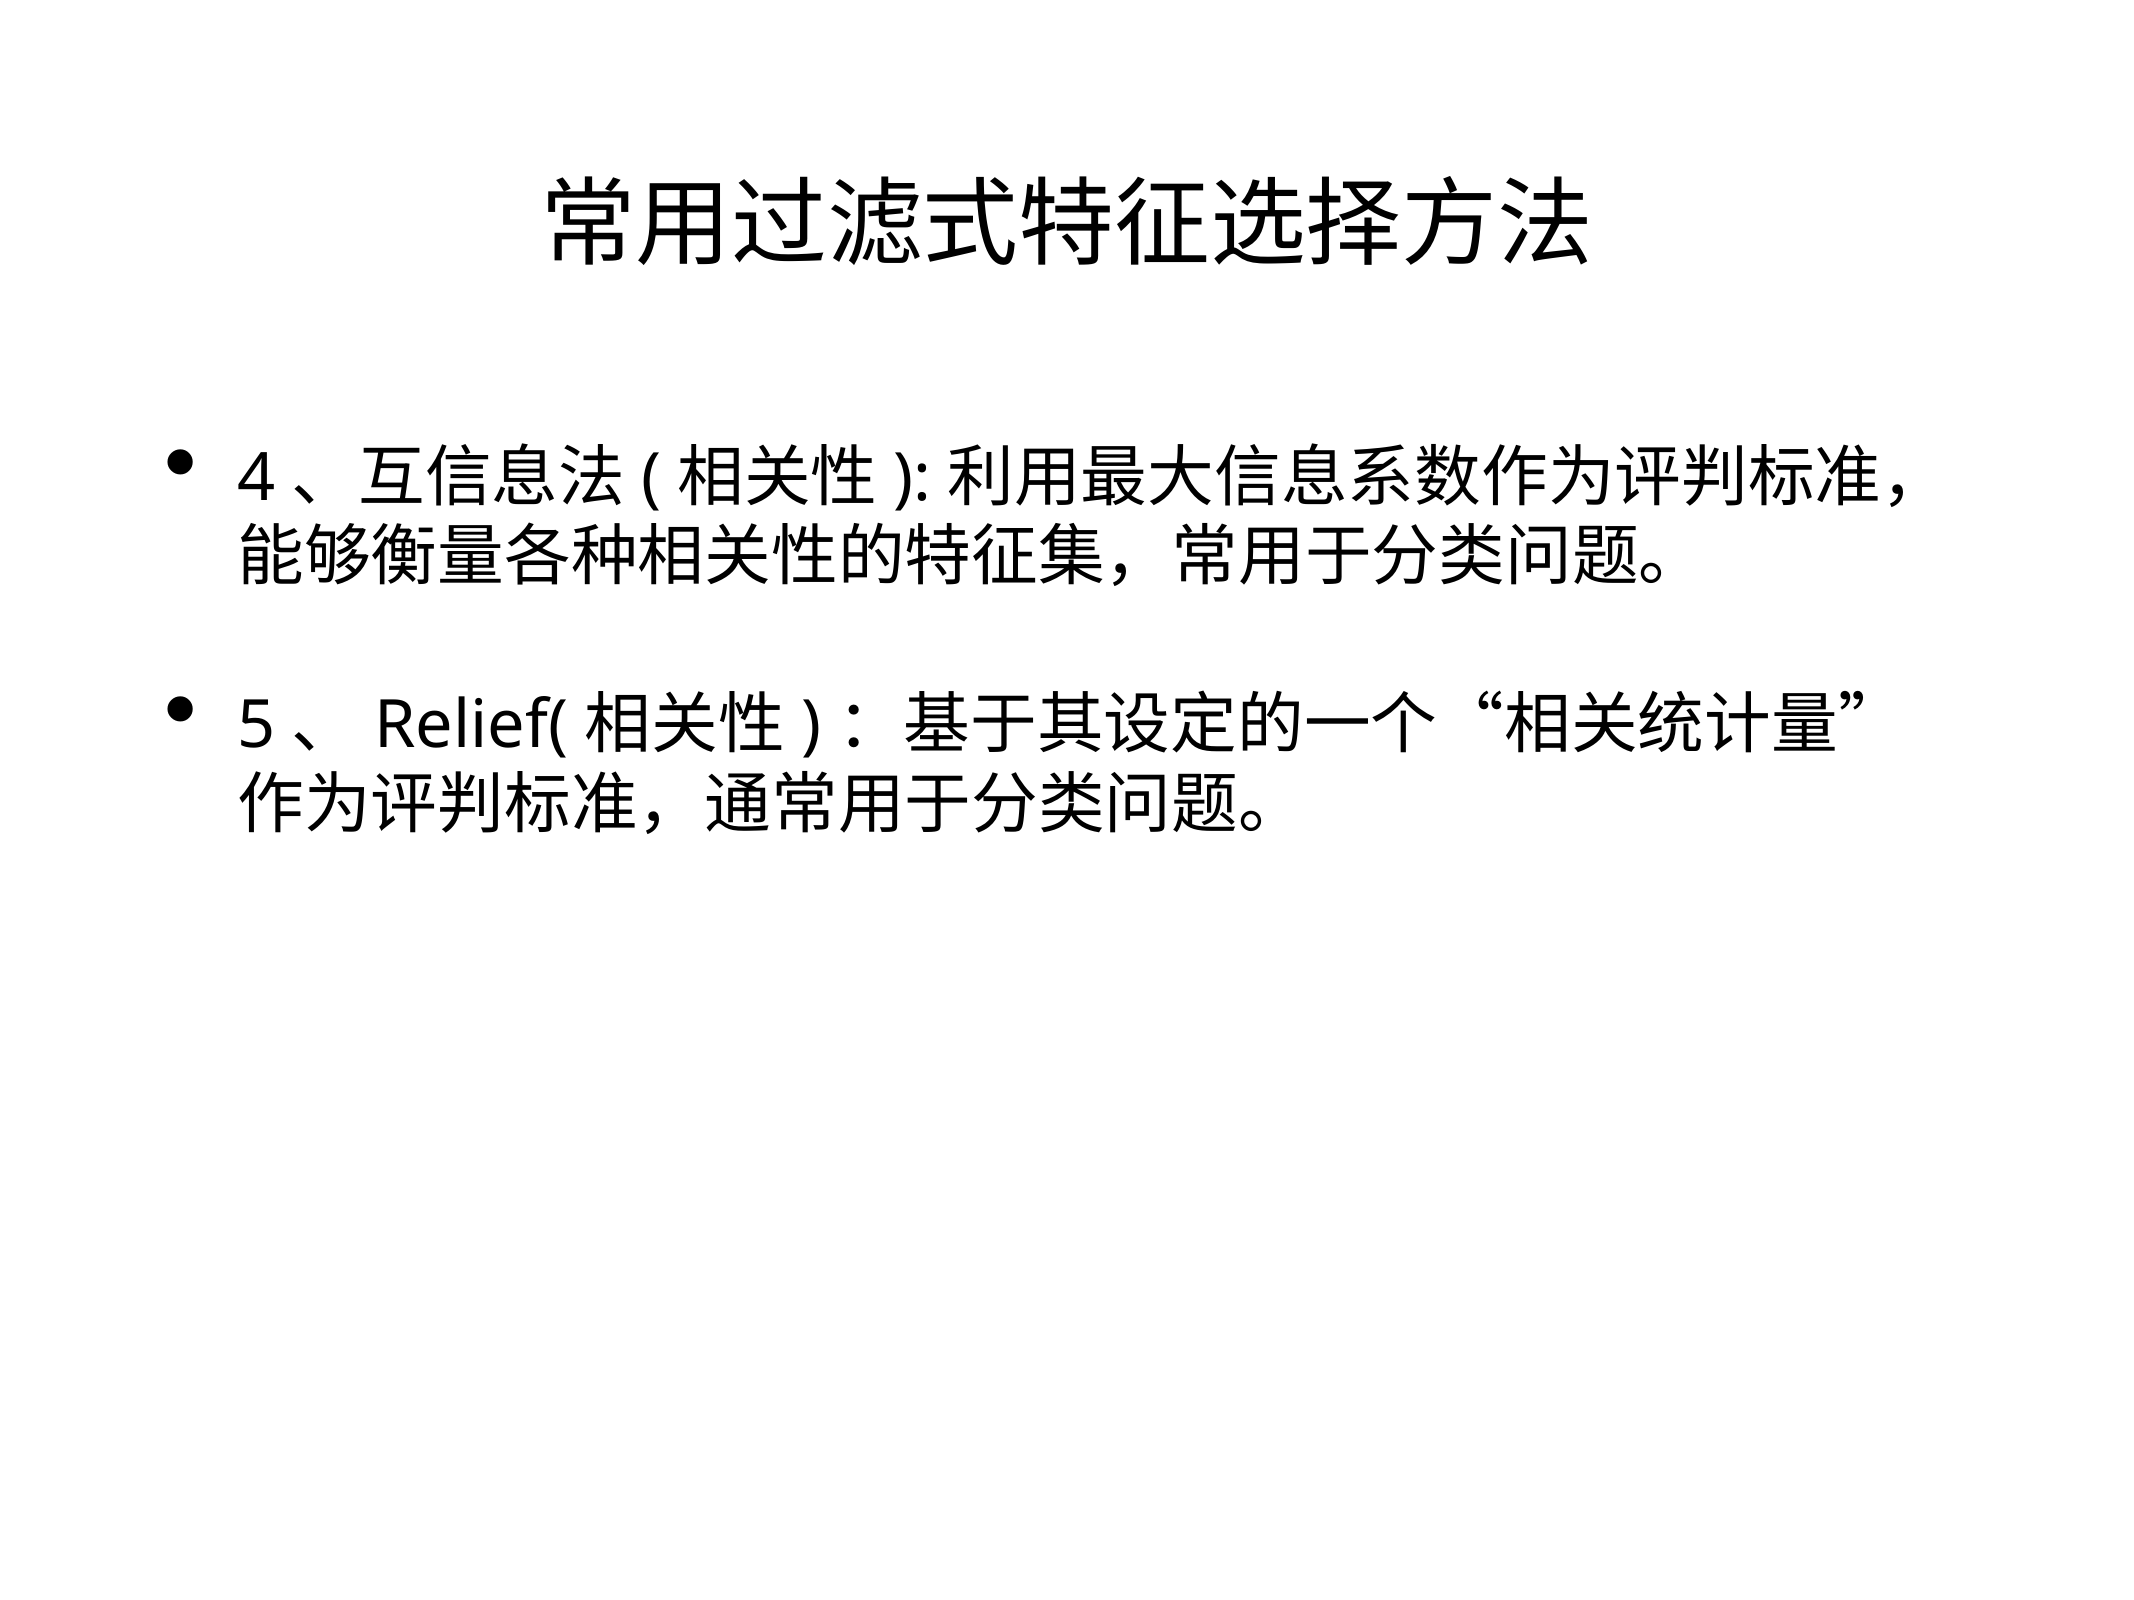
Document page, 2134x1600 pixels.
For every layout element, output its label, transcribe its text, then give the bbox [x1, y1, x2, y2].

title 常用过滤式特征选择方法 [155, 41, 1978, 397]
list 4、互信息法(相关性):利用最大信息系数作为评判标准，能够衡量各种相关性的特征集，常用于分类问题。 5、Relief(相关性)：基于其设定的一个“相关统计量”作为评判标准，通常用于分类问题。 [155, 424, 1978, 1457]
